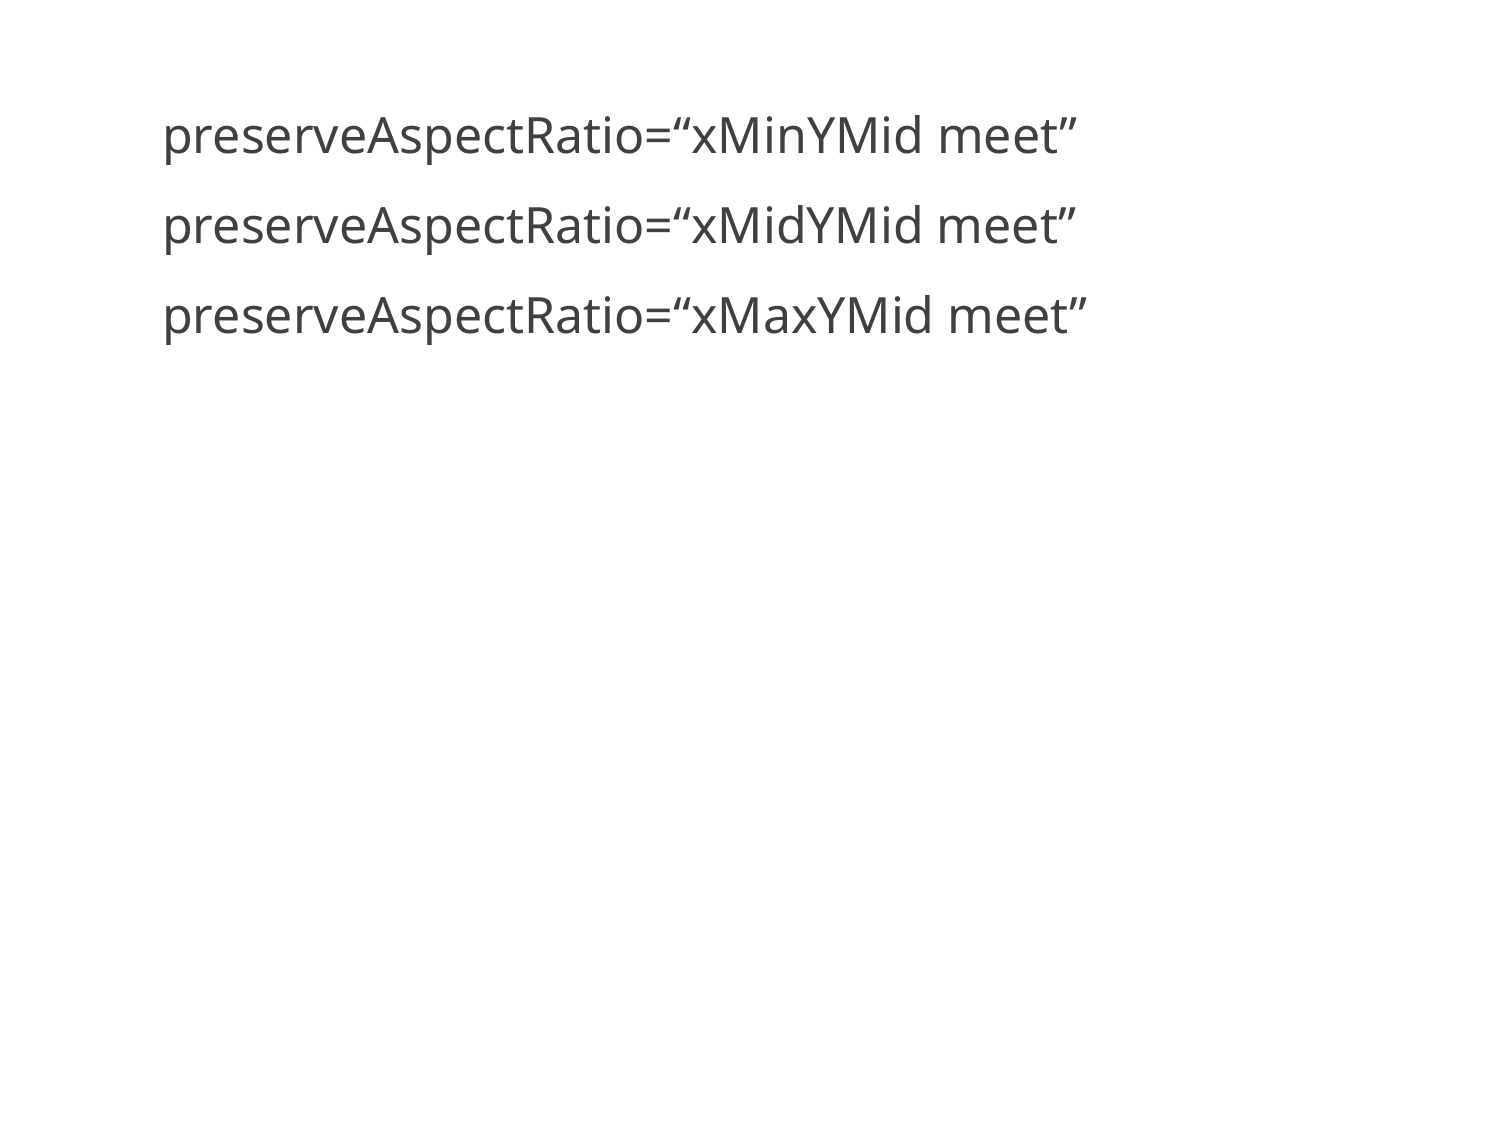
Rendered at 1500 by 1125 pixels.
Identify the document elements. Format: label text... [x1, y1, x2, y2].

text_box preserveAspectRatio=“xMinYMid meet” preserveAspectRatio=“xMidYMid meet” preserveAspectRatio=“xMaxYMid meet” [147, 66, 1400, 352]
